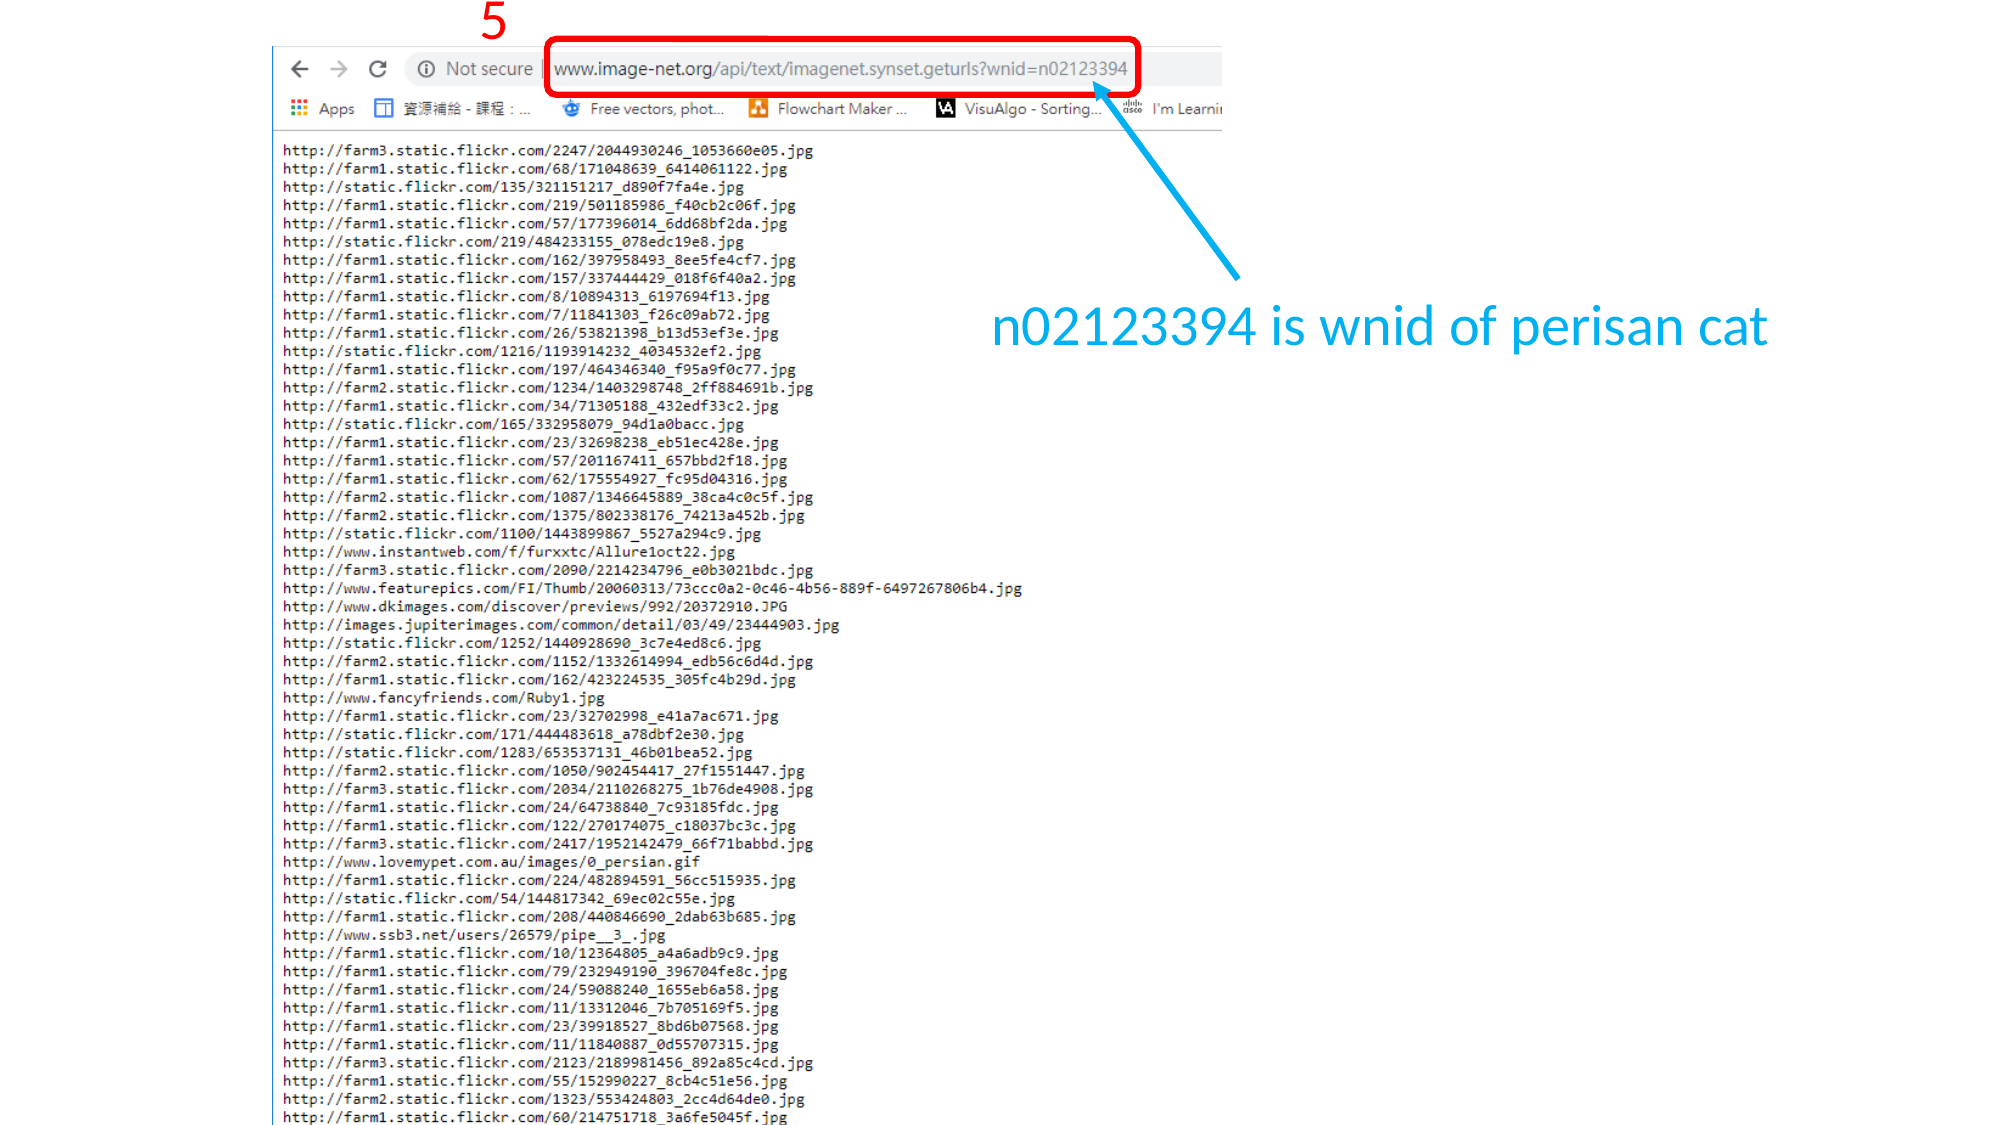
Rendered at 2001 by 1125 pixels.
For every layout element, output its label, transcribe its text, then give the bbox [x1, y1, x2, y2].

picture [1207, 312, 1220, 325]
text_box n02123394 is wnid of perisan cat [1222, 279, 1823, 365]
text_box [546, 37, 1139, 46]
text_box 5 [464, 0, 1109, 46]
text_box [1092, 80, 1239, 280]
picture [272, 46, 1222, 1125]
